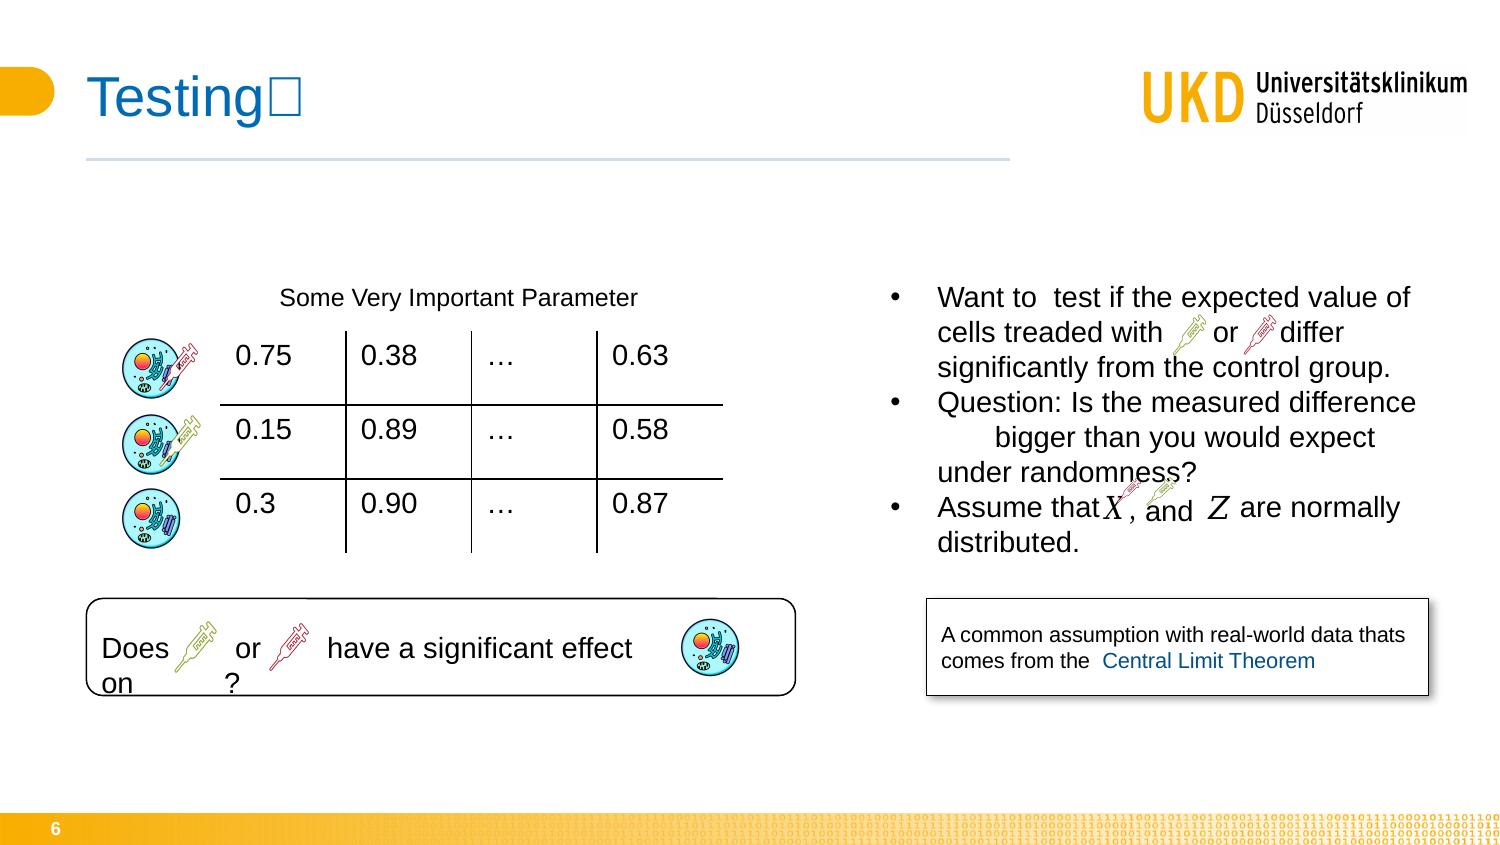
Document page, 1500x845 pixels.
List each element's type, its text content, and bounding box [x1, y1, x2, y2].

table_cell … [472, 406, 596, 478]
picture [1170, 311, 1209, 359]
text_box Some Very Important Parameter [47, 274, 871, 319]
table_header … [472, 331, 596, 404]
picture [1139, 61, 1468, 136]
table_cell 0.87 [598, 480, 723, 553]
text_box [86, 605, 796, 689]
text_box A common assumption with real-world data thats comes from the Central Limit Theorem [924, 596, 1431, 698]
picture [108, 325, 205, 561]
table_cell 0.58 [598, 406, 723, 478]
text_box Want to test if the expected value of cells treaded with or differ significantly from the control group. Question: Is the measured difference bigger than you would expect under randomness? Assume that are normally distributed. [875, 271, 1447, 566]
text_box [87, 596, 795, 605]
title Testing🥳 [86, 54, 1128, 129]
table_cell 0.90 [347, 480, 471, 553]
table_cell 0.89 [347, 406, 471, 478]
picture [1114, 474, 1178, 509]
slide_number 6 [5, 816, 62, 841]
table_cell 0.3 [220, 480, 345, 553]
table_cell 0.15 [220, 406, 345, 478]
picture [0, 813, 1500, 845]
table_cell … [472, 480, 596, 553]
picture [1240, 311, 1280, 359]
table_header 0.63 [598, 331, 723, 404]
table_header 0.38 [347, 331, 471, 404]
table_header 0.75 [220, 331, 345, 404]
